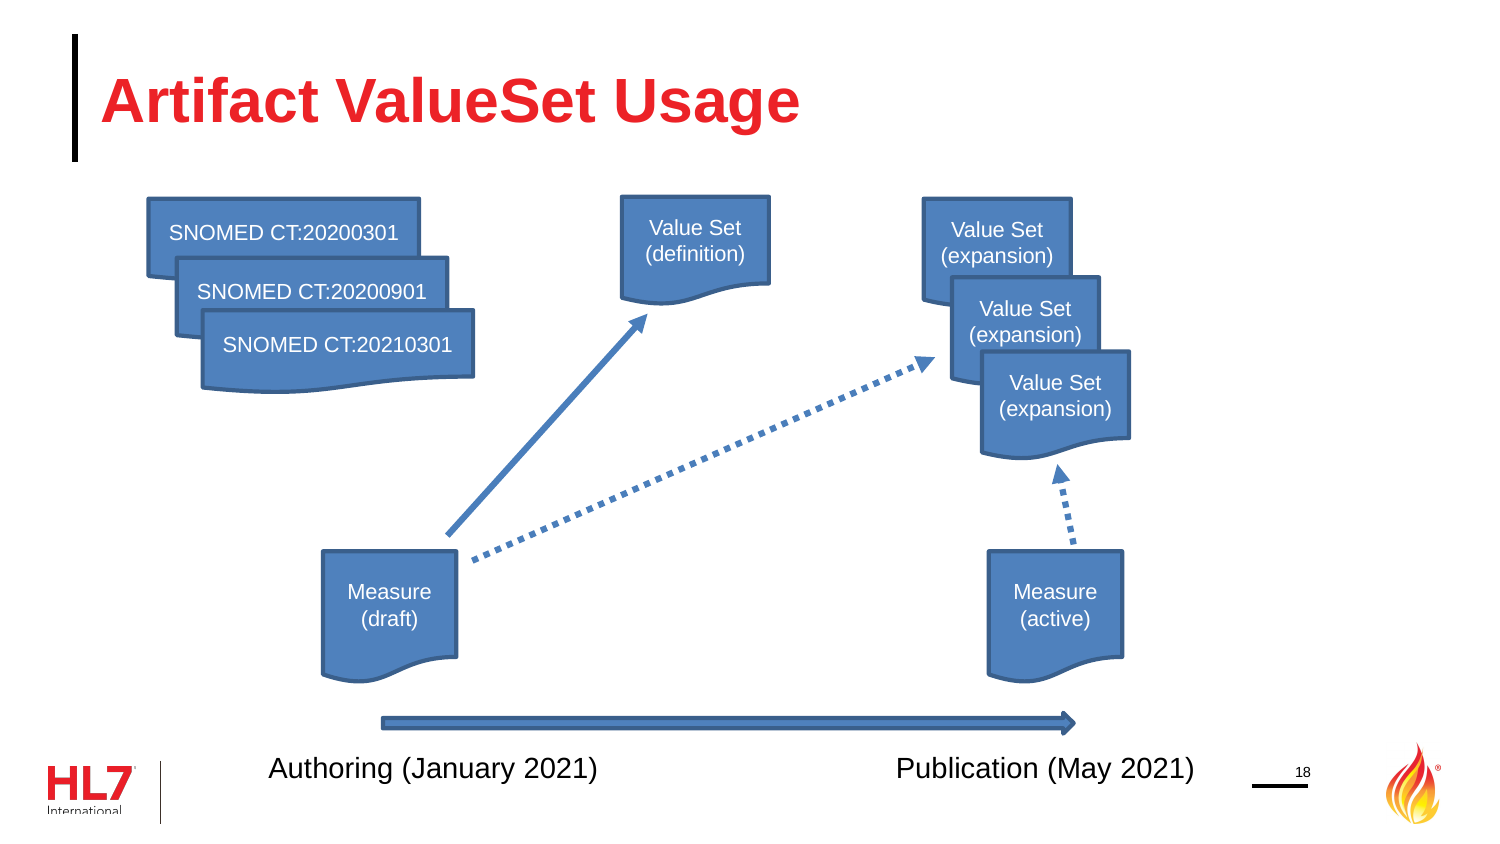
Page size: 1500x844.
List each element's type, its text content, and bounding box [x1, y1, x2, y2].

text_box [1057, 463, 1074, 545]
text_box Authoring (January 2021) [253, 742, 614, 792]
text_box SNOMED CT:20200901 [174, 255, 450, 340]
slide_number 18 [1280, 754, 1326, 781]
text_box Value Set (definition) [619, 194, 771, 306]
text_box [472, 356, 936, 561]
text_box SNOMED CT:20210301 [200, 308, 476, 394]
picture [48, 766, 136, 814]
text_box [380, 710, 1076, 736]
text_box Value Set (expansion) [979, 349, 1132, 461]
text_box SNOMED CT:20200301 [146, 196, 422, 281]
title Artifact ValueSet Usage [100, 33, 1451, 163]
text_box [447, 313, 648, 536]
text_box Measure (active) [986, 549, 1125, 684]
text_box Value Set (expansion) [949, 275, 1102, 386]
text_box Measure (draft) [320, 549, 459, 684]
text_box Publication (May 2021) [881, 742, 1211, 792]
picture [1386, 742, 1441, 824]
text_box Value Set (expansion) [921, 196, 1073, 307]
